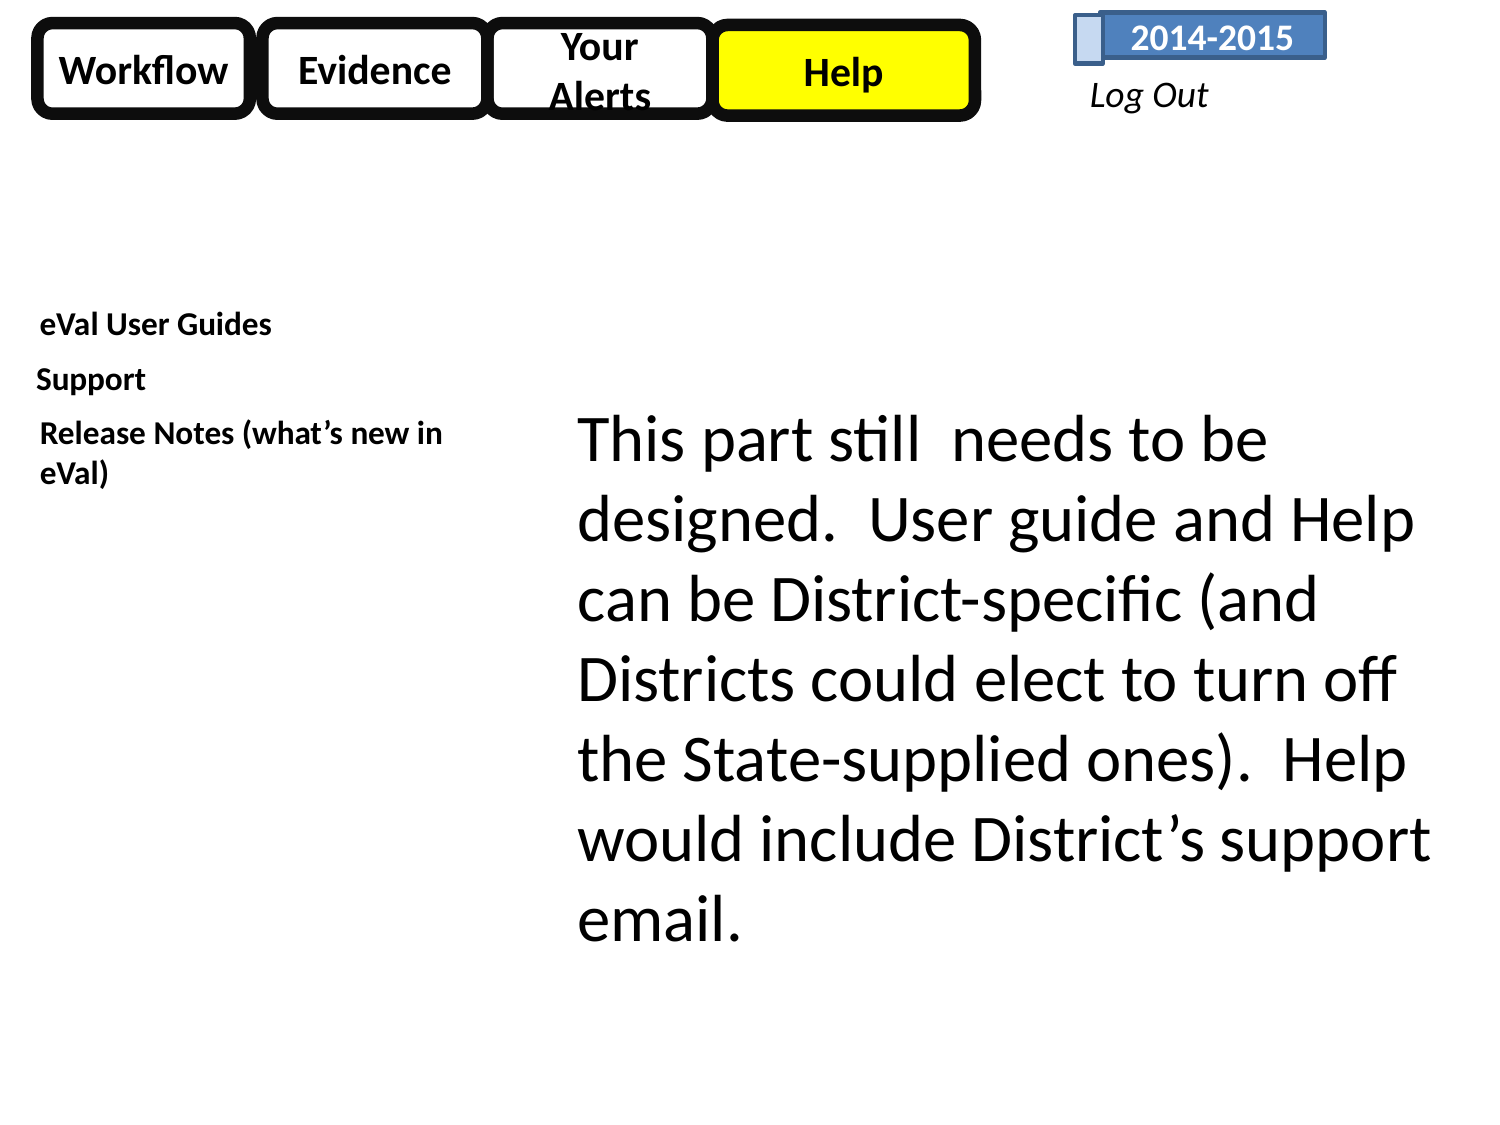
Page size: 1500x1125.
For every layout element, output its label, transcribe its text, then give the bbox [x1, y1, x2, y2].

text_box Your Alerts [485, 20, 713, 116]
text_box Evidence [260, 20, 487, 116]
text_box [1073, 13, 1105, 66]
text_box Workflow [35, 20, 253, 116]
text_box This part still needs to be designed. User guide and Help can be District-specific (and Districts could elect to turn off the State-supplied ones). Help would include District’s support email. [562, 387, 1463, 962]
text_box eVal User Guides [24, 294, 325, 350]
text_box Help [710, 22, 978, 118]
text_box Log Out [1074, 62, 1475, 123]
text_box Release Notes (what’s new in eVal) [24, 404, 525, 499]
text_box 2014-2015 [1098, 10, 1327, 60]
text_box Support [21, 349, 334, 405]
